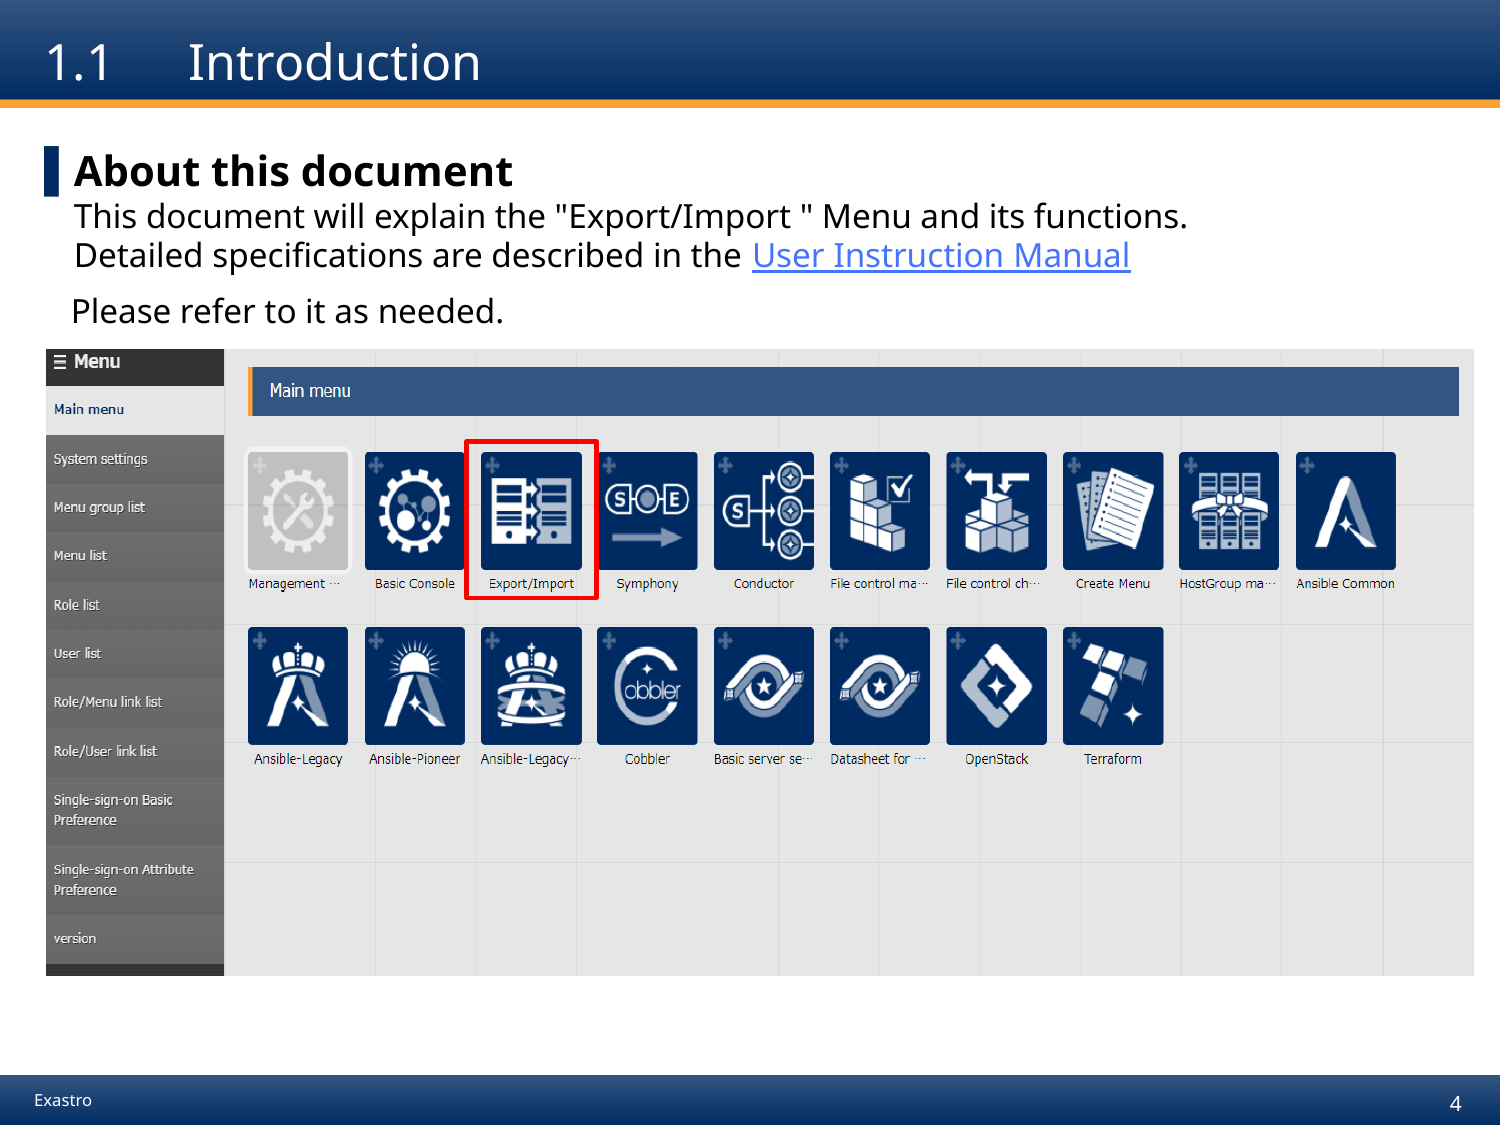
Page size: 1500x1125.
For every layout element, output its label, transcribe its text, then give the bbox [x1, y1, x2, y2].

text_box 1.1 Introduction [29, 18, 1471, 96]
list About this document This document will explain the "Export/Import " Menu and its functions. Detailed specifications are described in the User Instruction Manual Please refer to it as needed. [29, 137, 1471, 610]
picture [0, 0, 1500, 1125]
